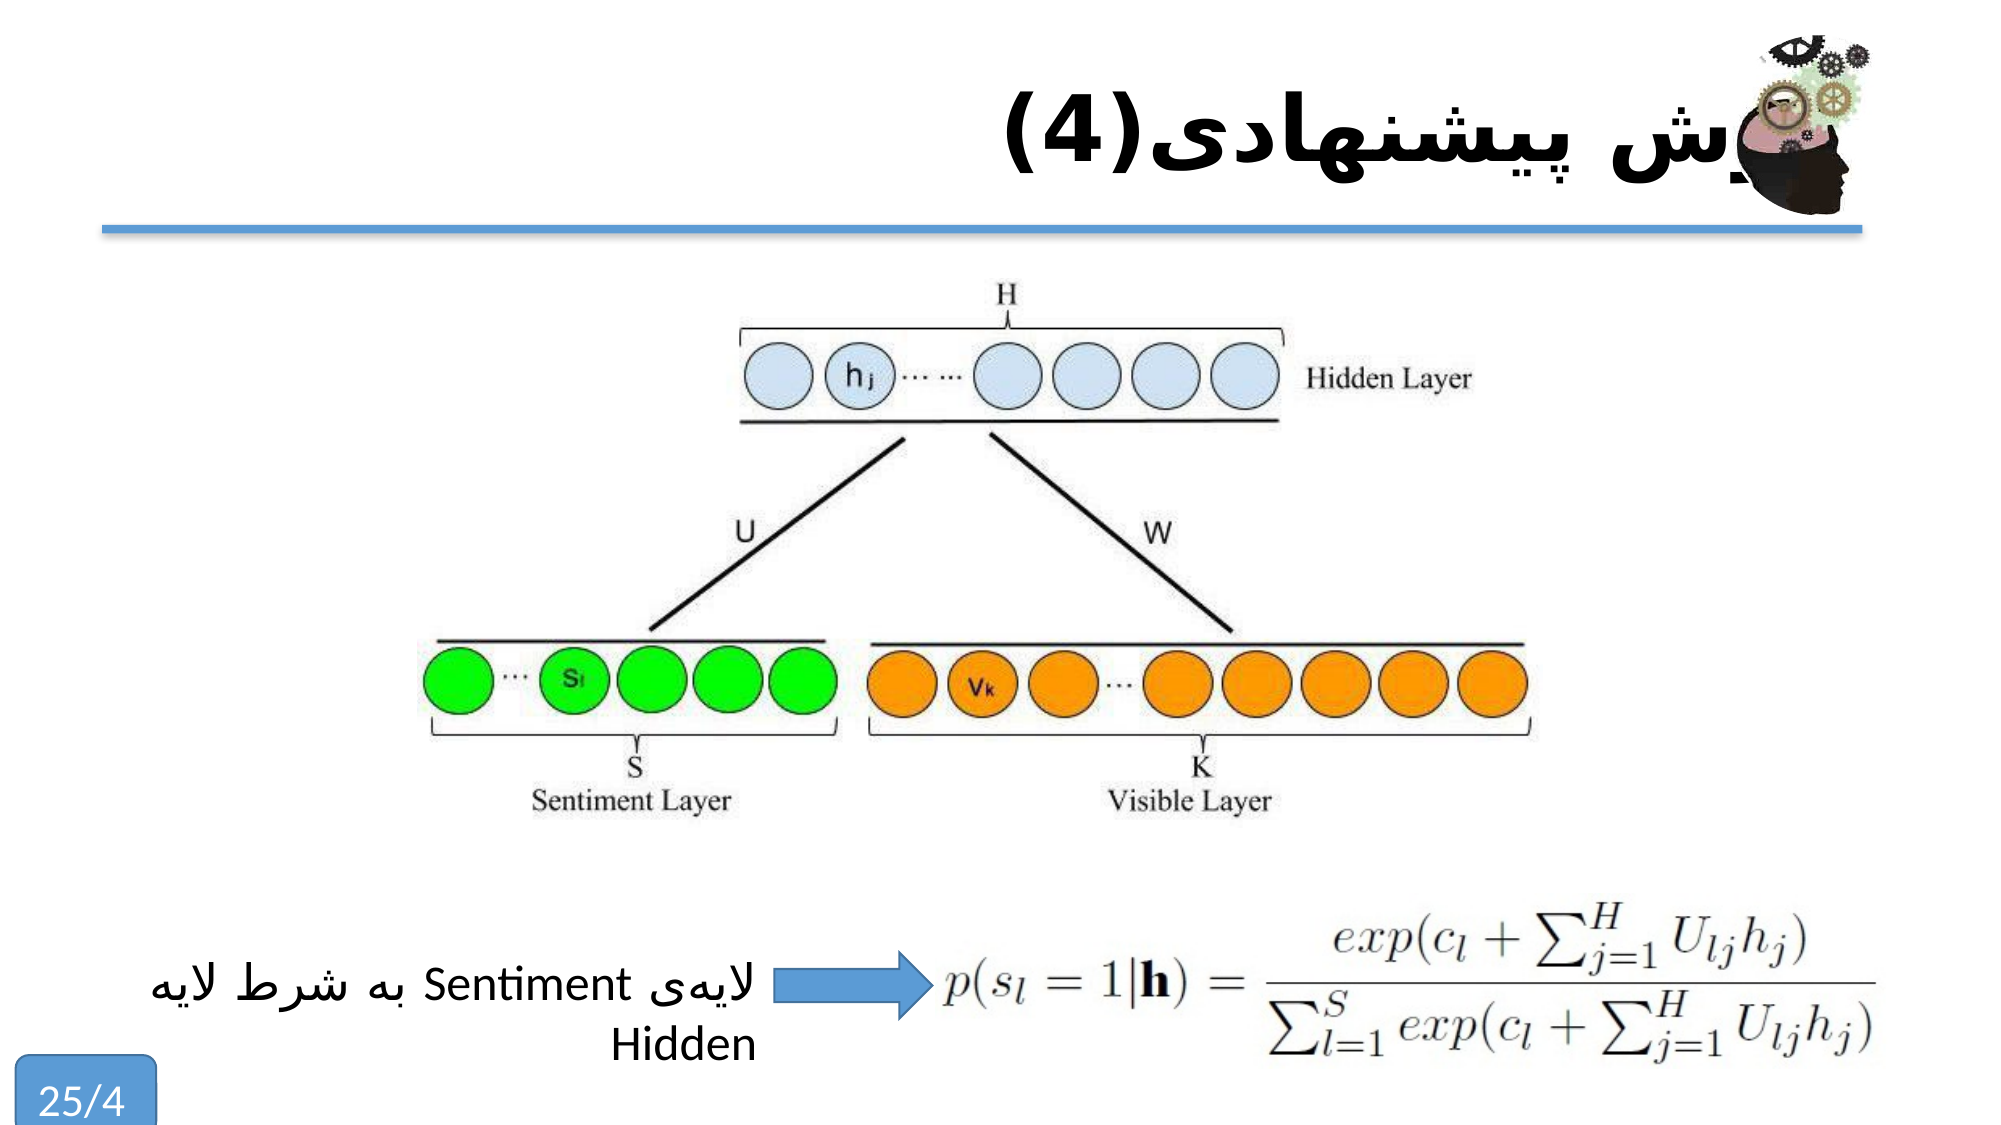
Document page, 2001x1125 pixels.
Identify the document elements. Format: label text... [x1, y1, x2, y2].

picture [1728, 35, 1909, 216]
text_box لایه‌ی Sentiment به شرط لایه‌ Hidden [63, 942, 772, 1078]
text_box [14, 1054, 158, 1125]
picture [935, 893, 1909, 1069]
text_box [773, 950, 934, 1022]
picture [417, 278, 1543, 828]
text_box روش پیشنهادی(4) [984, 62, 1728, 187]
text_box 25/43 [22, 1063, 156, 1125]
